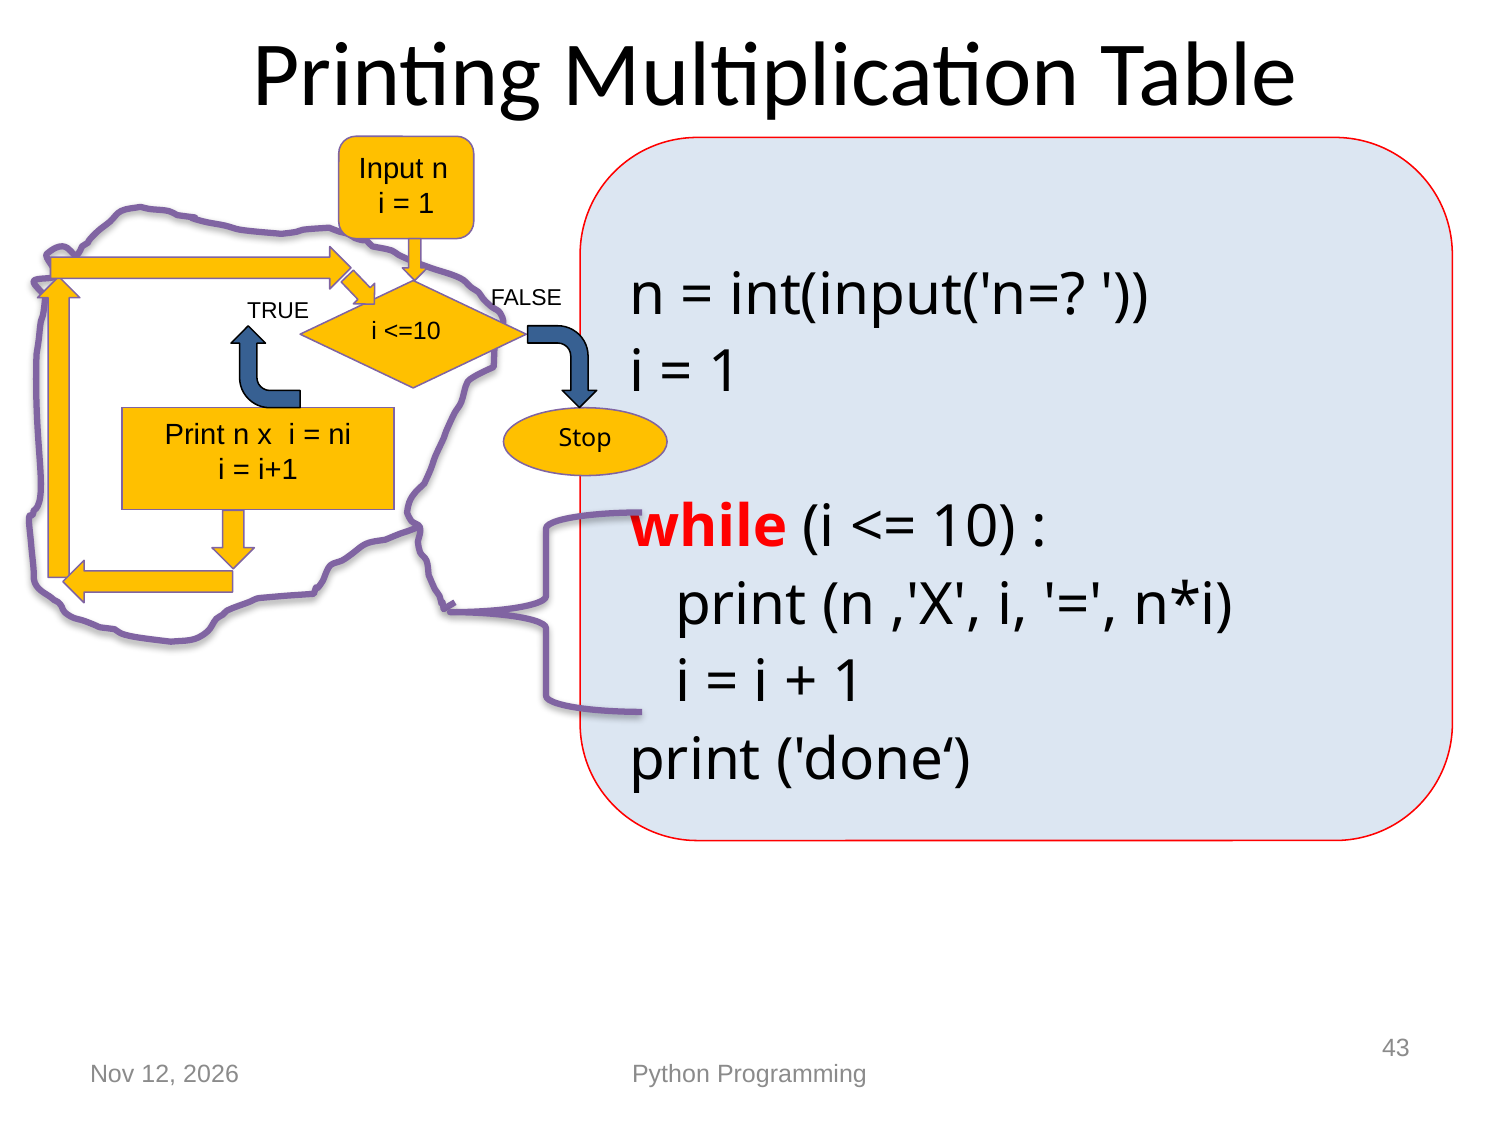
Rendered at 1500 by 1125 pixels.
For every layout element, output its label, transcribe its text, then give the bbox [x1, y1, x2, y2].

slide_number Jan-25 [75, 1042, 425, 1103]
text_box n = int(input('n=? ')) i = 1 while (i <= 10) : print (n ,'X', i, '=', n*i) i = i + 1 print ('done‘) [580, 137, 1453, 841]
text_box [37, 136, 668, 603]
footer Python Programming [512, 1042, 988, 1103]
text_box [446, 611, 643, 716]
title Printing Multiplication Table [99, 0, 1450, 138]
text_box [60, 611, 234, 645]
text_box [25, 507, 32, 585]
slide_number 43 [1074, 1016, 1425, 1077]
